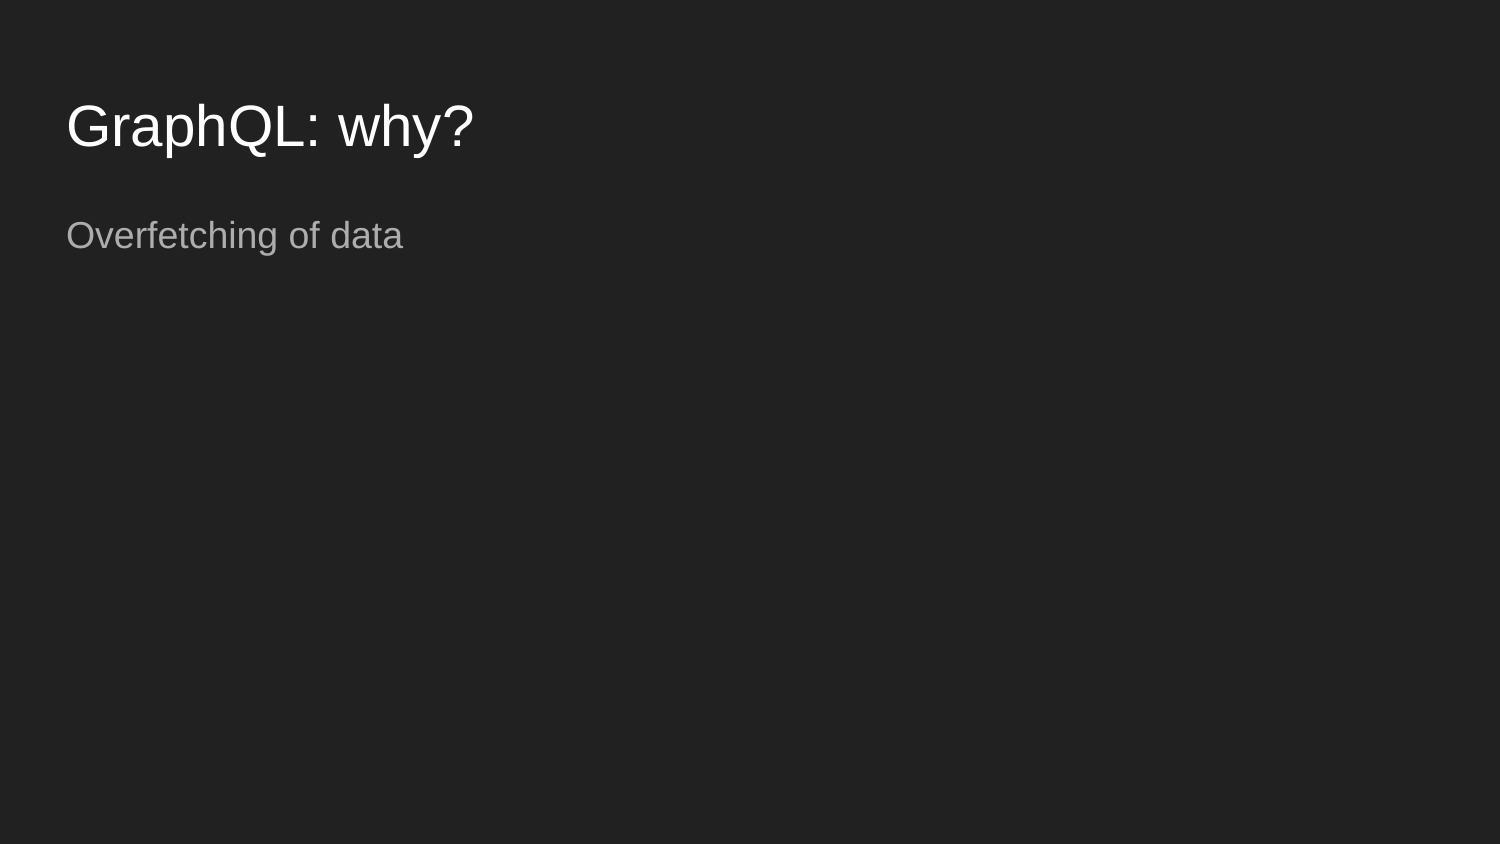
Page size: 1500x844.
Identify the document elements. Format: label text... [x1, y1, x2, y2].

title GraphQL: why? [51, 72, 1449, 167]
list Overfetching of data [51, 189, 1449, 750]
